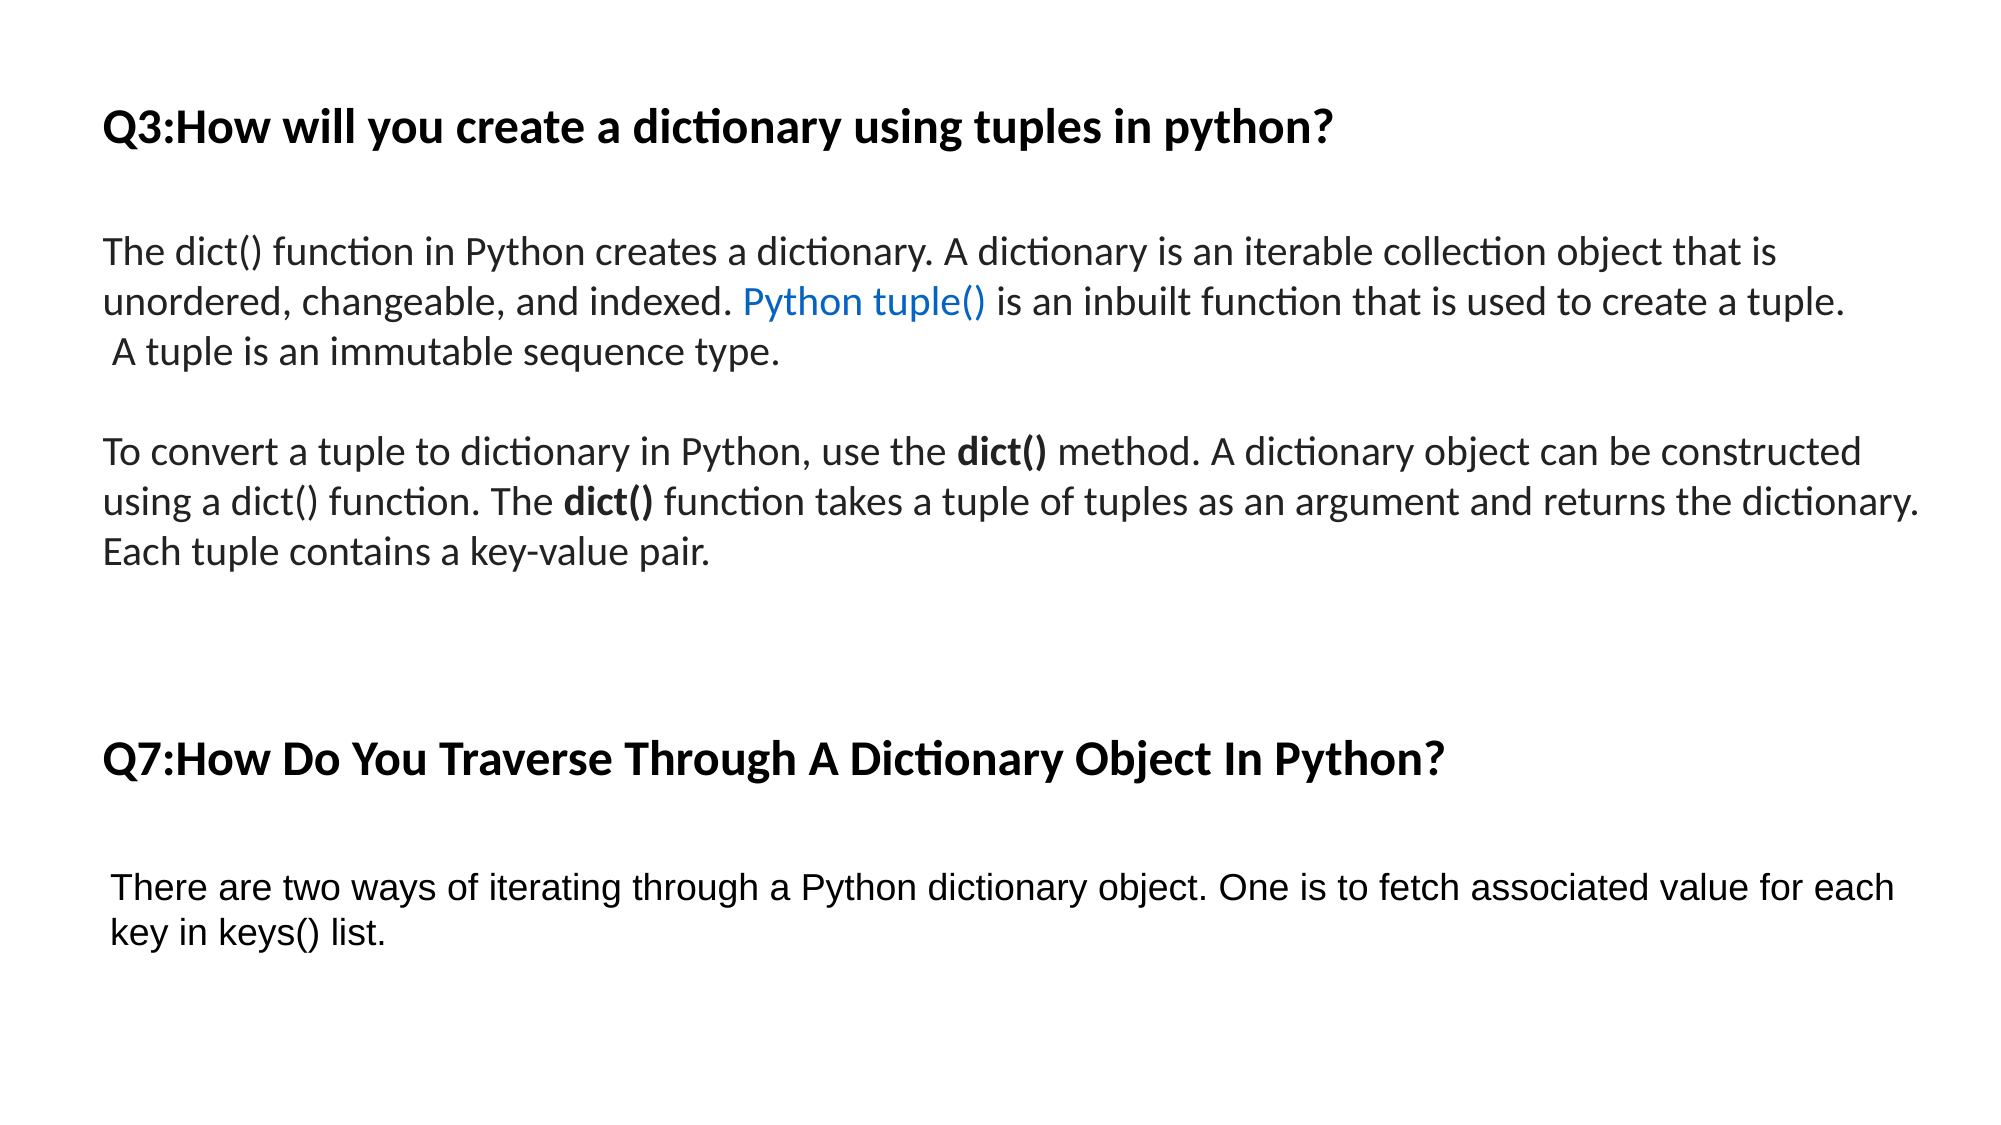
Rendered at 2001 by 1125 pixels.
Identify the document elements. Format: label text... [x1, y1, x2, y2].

text_box There are two ways of iterating through a Python dictionary object. One is to fetch associated value for each key in keys() list. [95, 855, 1936, 961]
text_box Q3:How will you create a dictionary using tuples in python? [87, 86, 1401, 162]
text_box The dict() function in Python creates a dictionary. A dictionary is an iterable collection object that is unordered, changeable, and indexed. Python tuple() is an inbuilt function that is used to create a tuple. A tuple is an immutable sequence type. To convert a tuple to dictionary in Python, use the dict() method. A dictionary object can be constructed using a dict() function. The dict() function takes a tuple of tuples as an argument and returns the dictionary. Each tuple contains a key-value pair. [87, 216, 1944, 582]
text_box Q7:How Do You Traverse Through A Dictionary Object In Python? [87, 718, 1488, 793]
